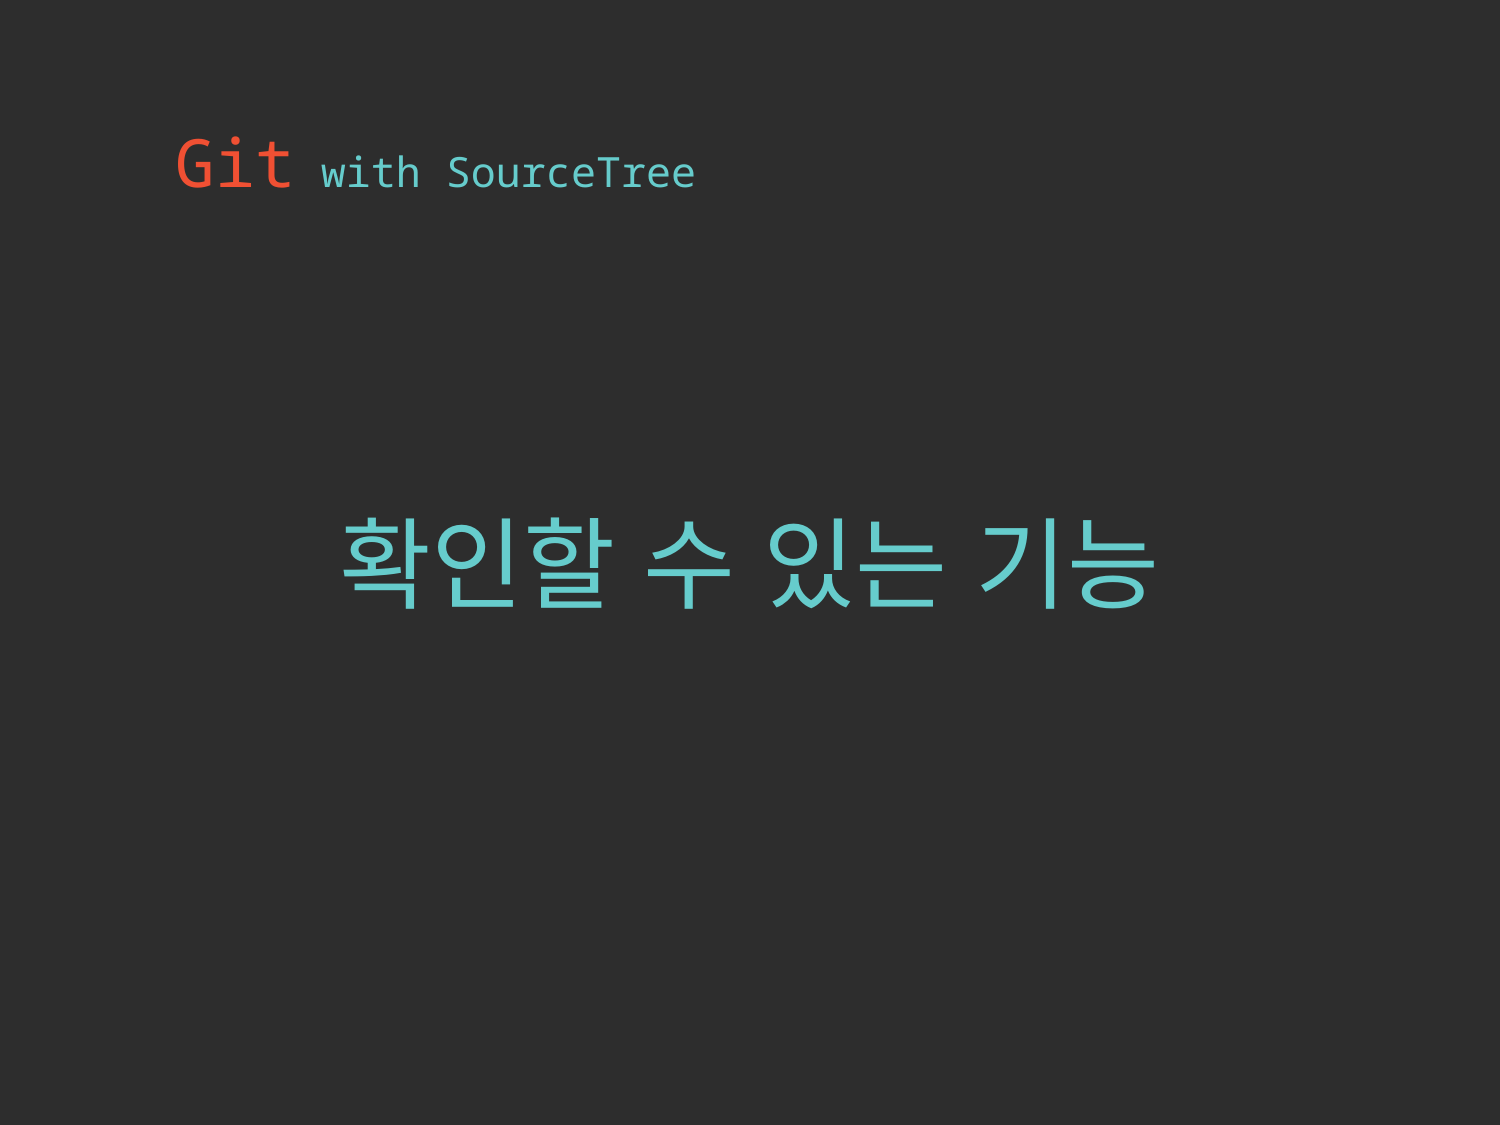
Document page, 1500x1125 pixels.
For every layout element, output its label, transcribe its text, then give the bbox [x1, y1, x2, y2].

text_box 확인할 수 있는 기능 [0, 494, 1500, 629]
text_box Git with SourceTree [161, 113, 1339, 209]
